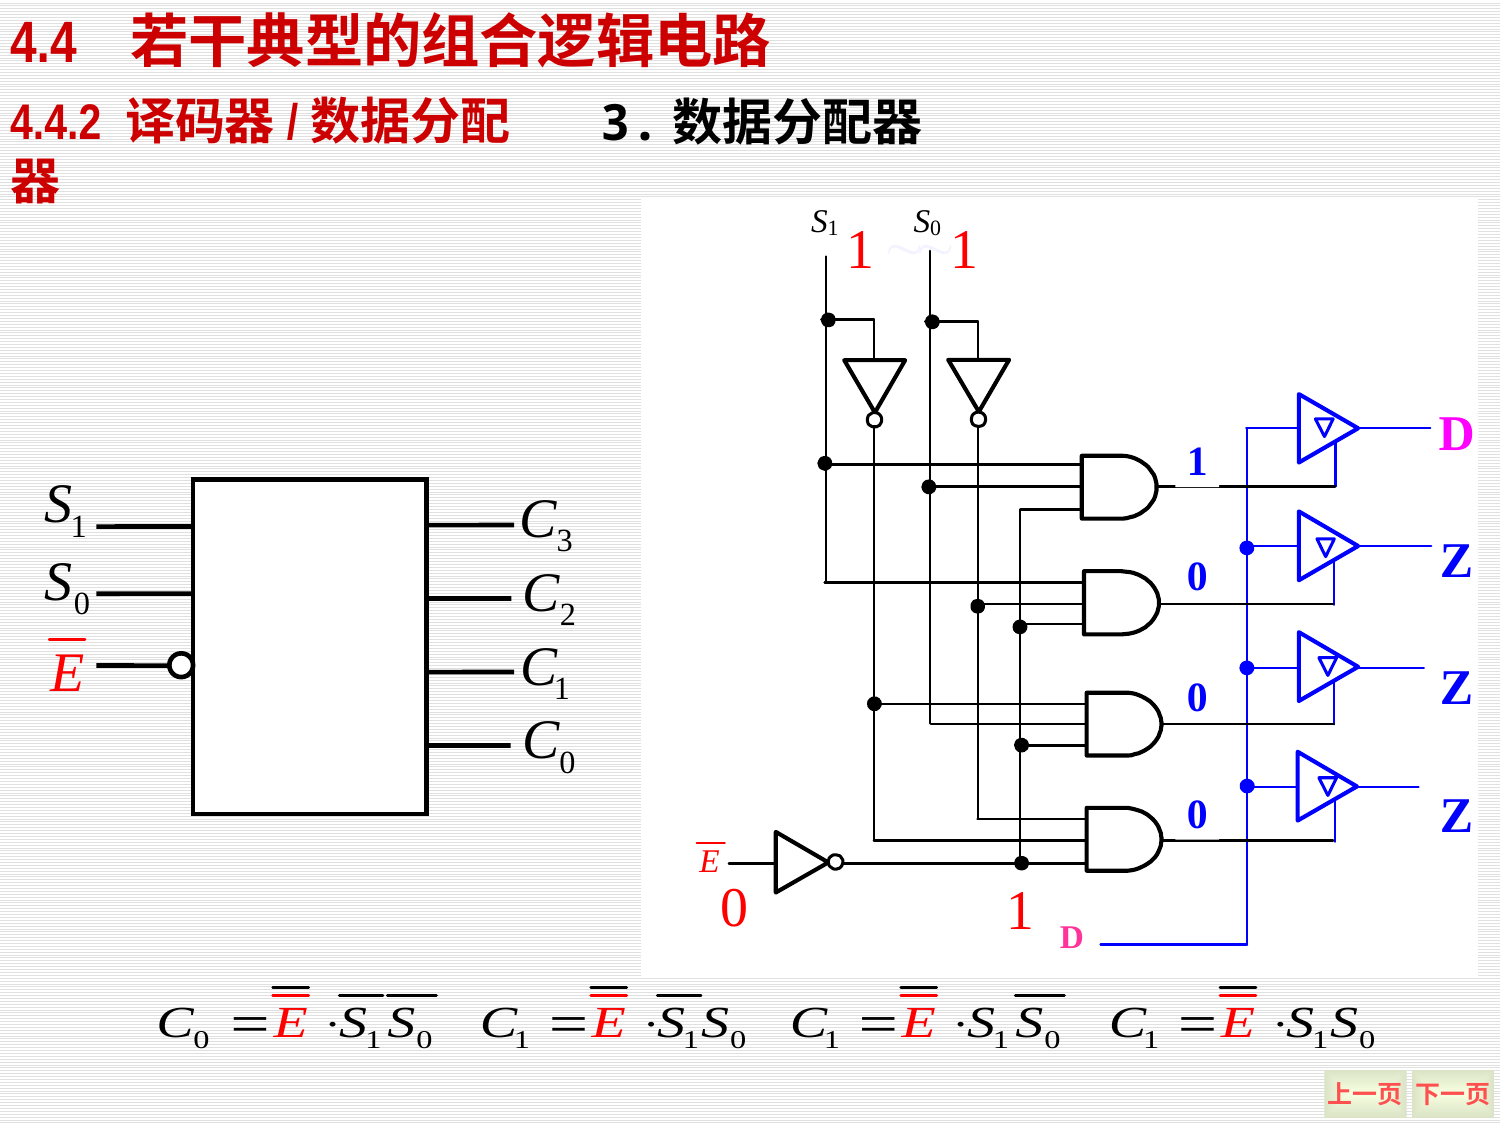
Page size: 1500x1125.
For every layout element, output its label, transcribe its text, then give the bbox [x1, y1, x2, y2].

text_box 4.4 若干典型的组合逻辑电路 [7, 2, 863, 77]
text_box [149, 977, 449, 1060]
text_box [1175, 433, 1220, 840]
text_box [1434, 399, 1479, 836]
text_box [641, 196, 1479, 978]
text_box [35, 466, 586, 814]
text_box 3.数据分配器 [585, 82, 1139, 158]
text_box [844, 217, 985, 279]
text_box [1102, 977, 1387, 1060]
text_box 4.4.2 译码器/数据分配器 [7, 87, 543, 212]
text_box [712, 875, 760, 941]
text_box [1004, 878, 1037, 939]
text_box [473, 977, 758, 1060]
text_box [783, 977, 1078, 1060]
